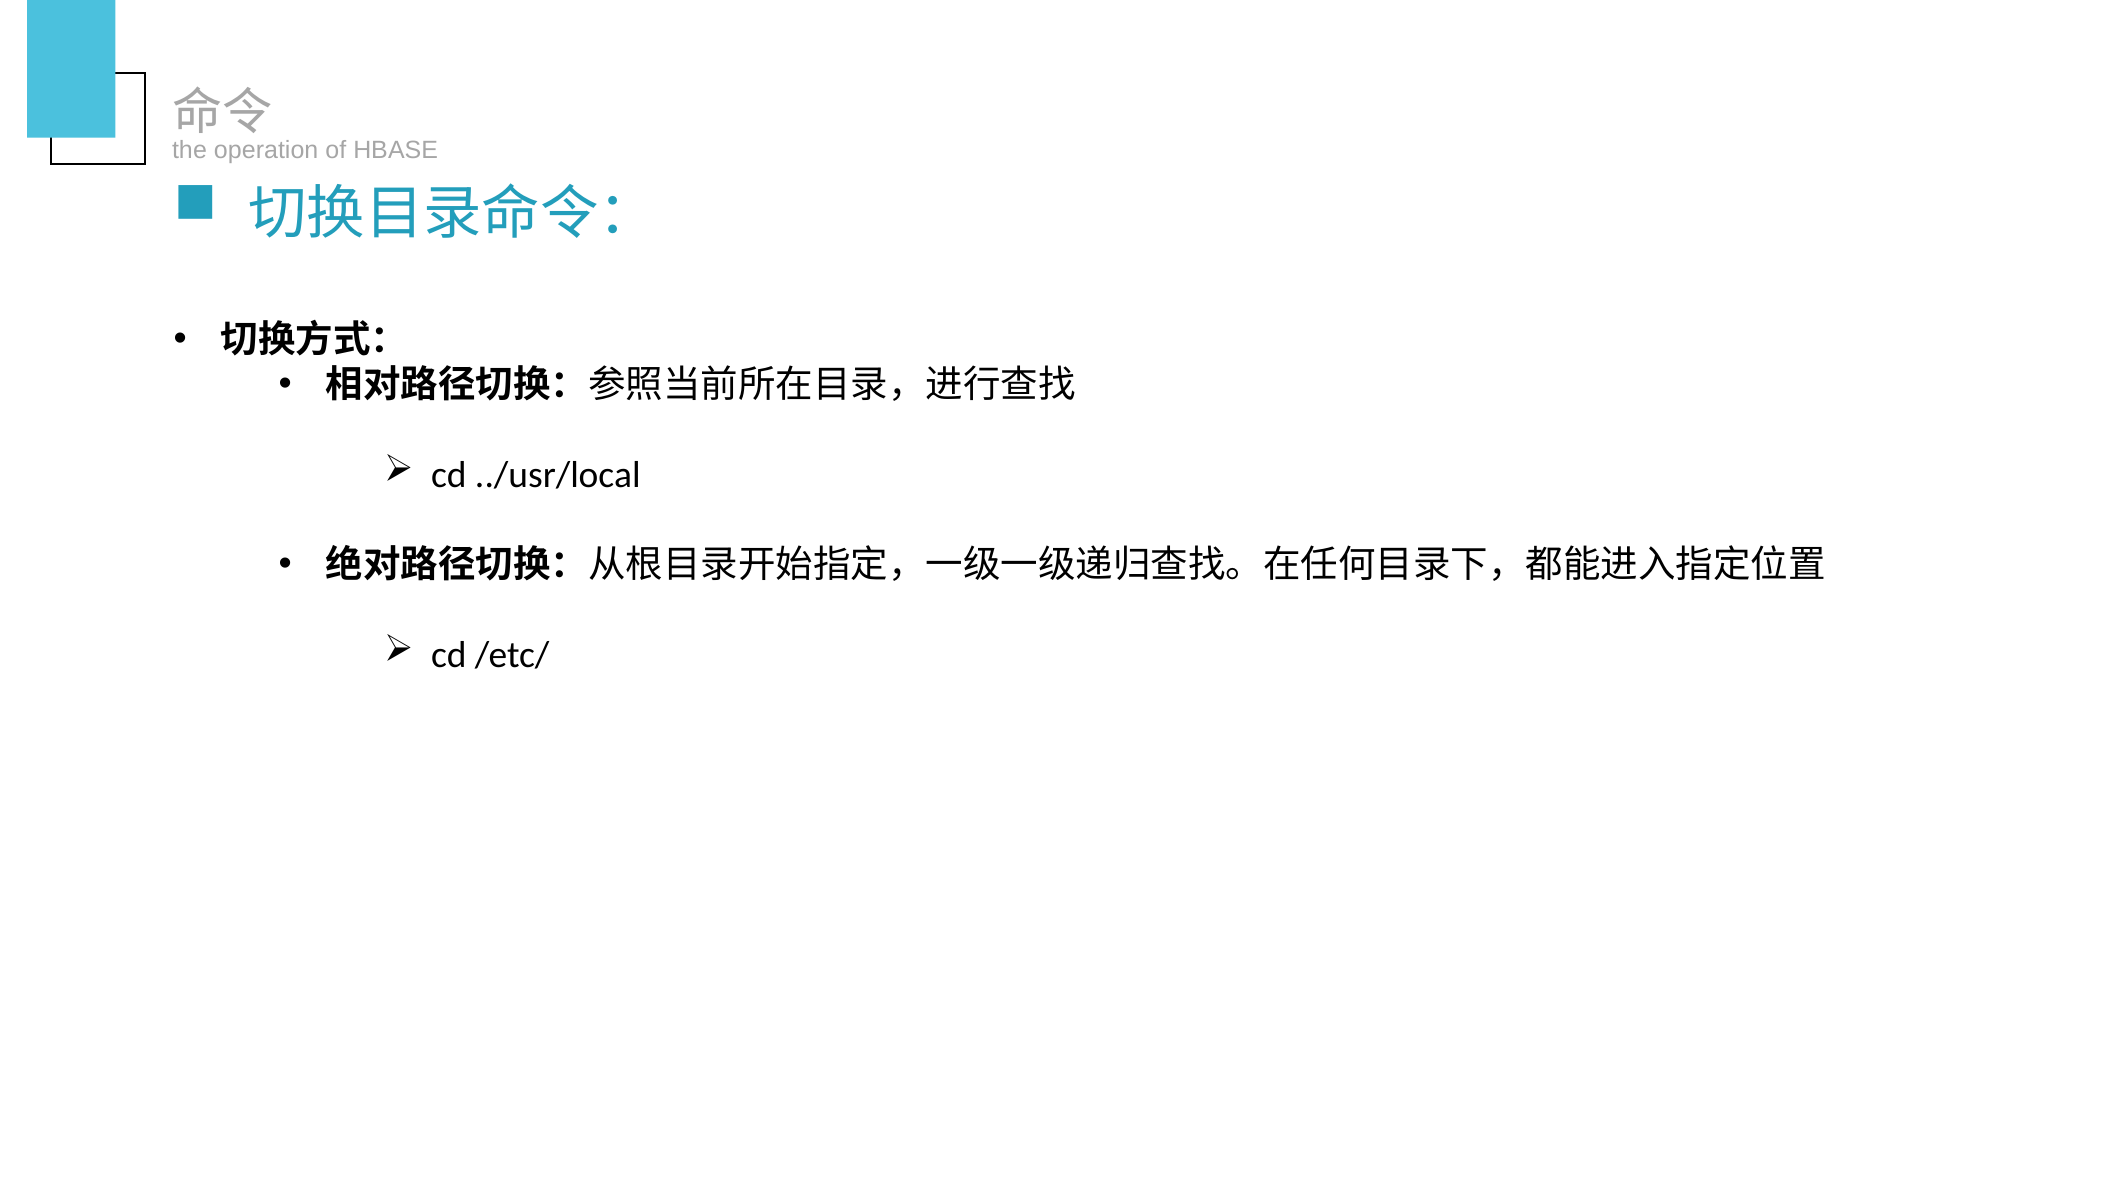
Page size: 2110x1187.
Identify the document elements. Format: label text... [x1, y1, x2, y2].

text_box 切换目录命令： 切换方式： 相对路径切换：参照当前所在目录，进行查找 cd ../usr/local 绝对路径切换：从根目录开始指定，一级一级递归查找。在任何目录下，都能进入指定位置 cd /etc/ [158, 167, 2020, 863]
text_box 命令 [172, 79, 273, 133]
text_box the operation of HBASE [172, 133, 440, 164]
text_box [26, 0, 116, 139]
text_box [50, 72, 146, 165]
